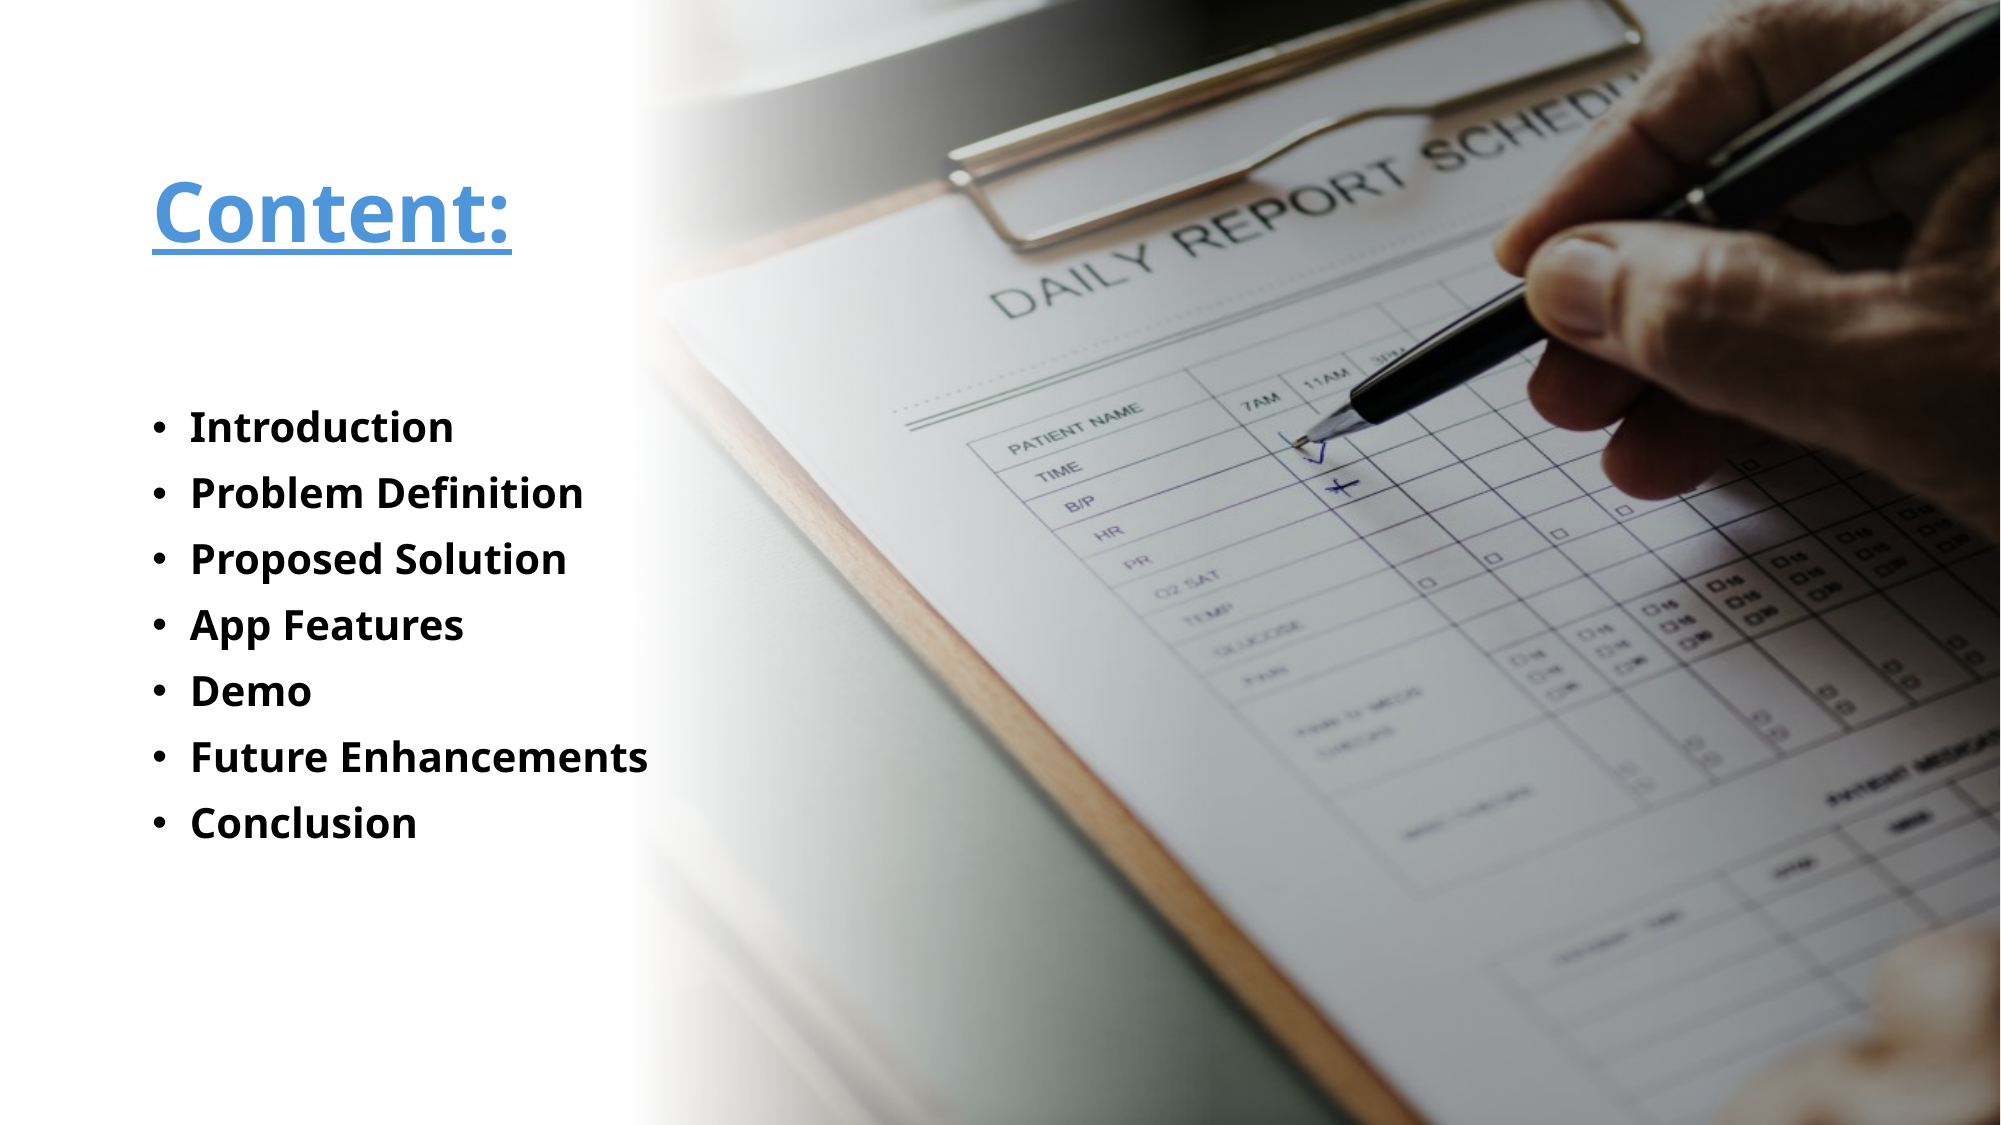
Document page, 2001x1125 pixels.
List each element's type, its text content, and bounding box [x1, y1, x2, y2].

list Introduction Problem Definition Proposed Solution App Features Demo Future Enhancements Conclusion [137, 399, 765, 1014]
text_box [1214, 0, 2000, 1125]
text_box [0, 0, 1214, 1125]
title Content: [137, 59, 765, 372]
